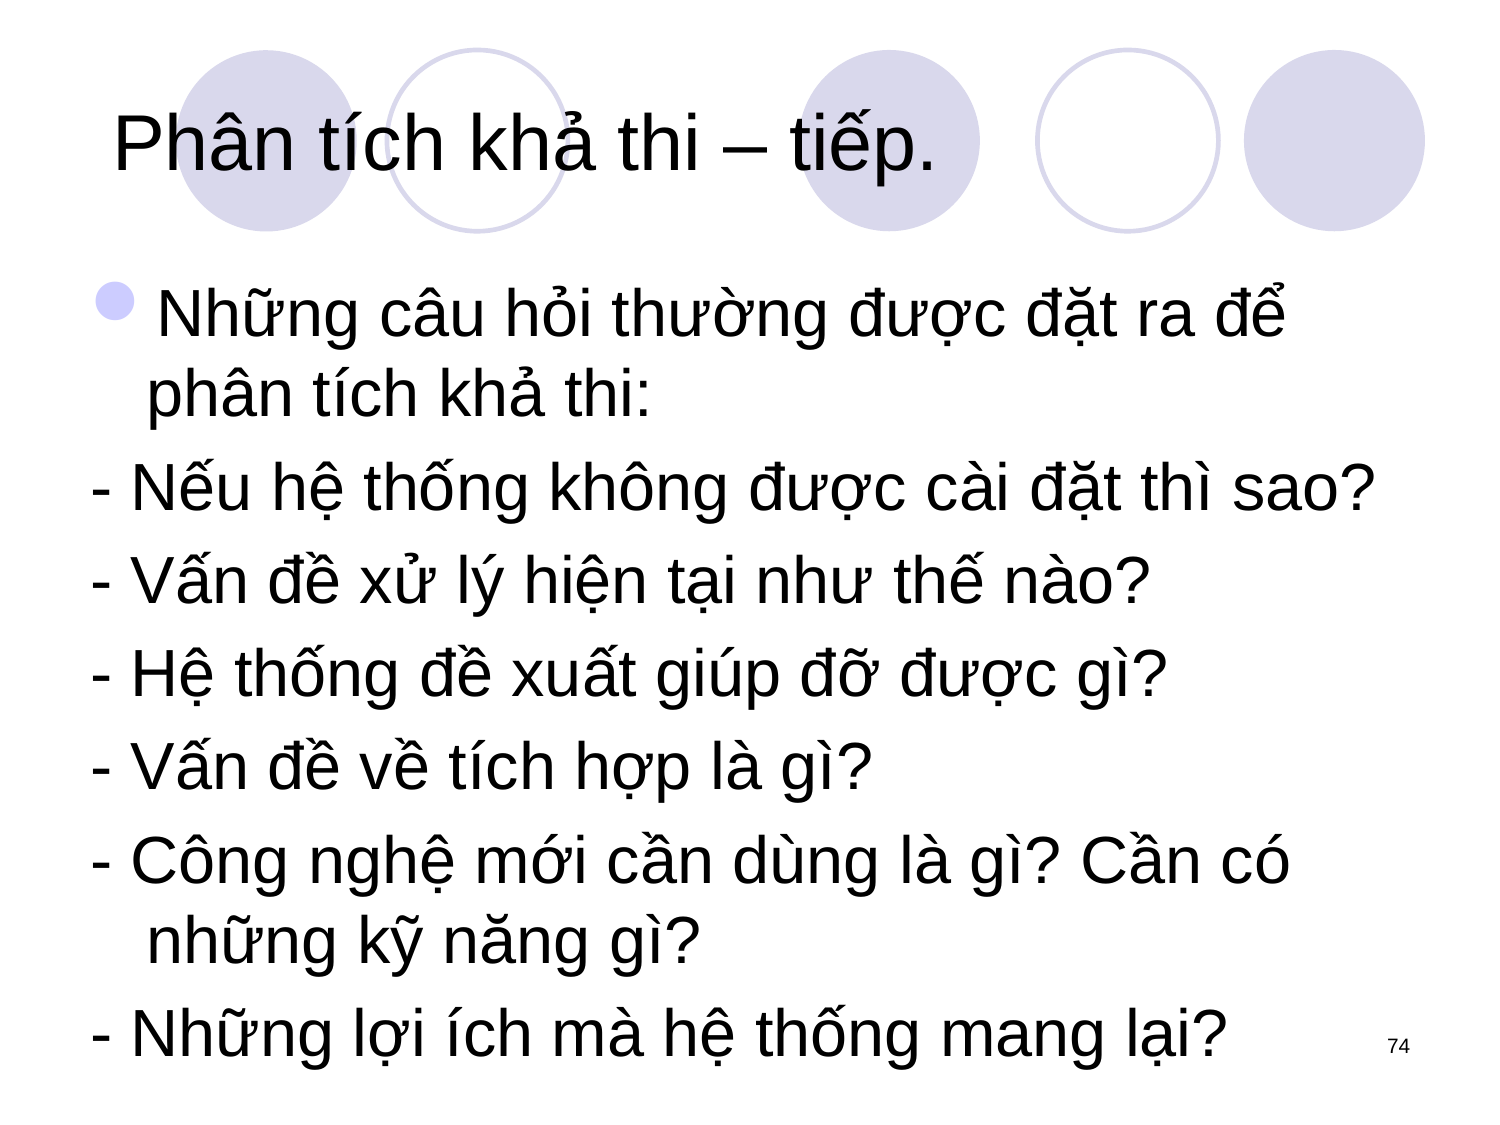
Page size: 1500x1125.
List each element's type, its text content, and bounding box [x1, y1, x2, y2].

slide_number 74 [1074, 1024, 1426, 1101]
title Phân tích khả thi – tiếp. [75, 45, 1425, 233]
list Những câu hỏi thường được đặt ra để phân tích khả thi: - Nếu hệ thống không được cài đặt thì sao? - Vấn đề xử lý hiện tại như thế nào? - Hệ thống đề xuất giúp đỡ được gì? - Vấn đề về tích hợp là gì? - Công nghệ mới cần dùng là gì? Cần có những kỹ năng gì? - Những lợi ích mà hệ thống mang lại? [75, 262, 1425, 1006]
